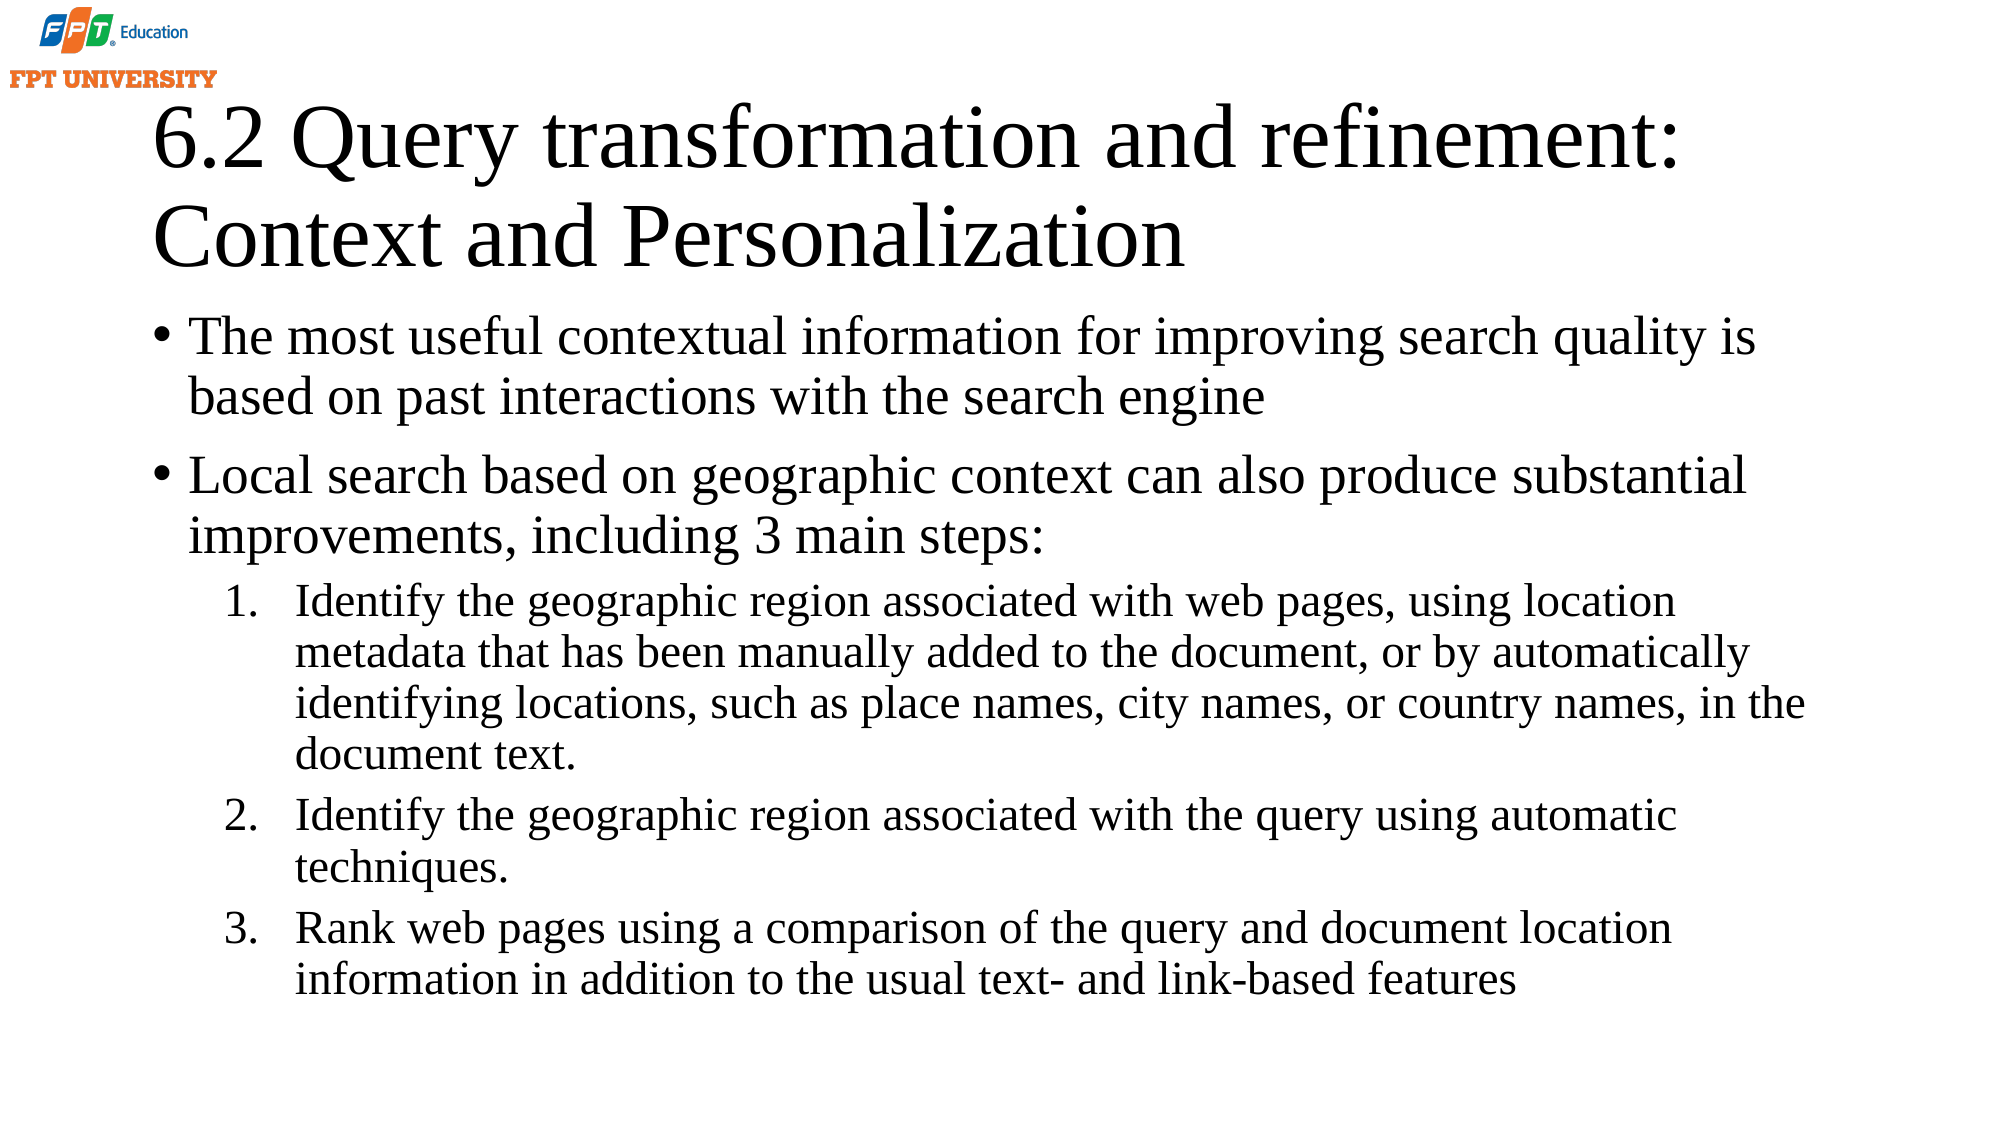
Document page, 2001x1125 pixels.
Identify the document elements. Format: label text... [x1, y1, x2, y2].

title 6.2 Query transformation and refinement: Context and Personalization [137, 79, 1863, 297]
picture [10, 7, 217, 88]
list The most useful contextual information for improving search quality is based on past interactions with the search engine Local search based on geographic context can also produce substantial improvements, including 3 main steps: Identify the geographic region associated with web pages, using location metadata that has been manually added to the document, or by automatically identifying locations, such as place names, city names, or country names, in the document text. Identify the geographic region associated with the query using automatic techniques. Rank web pages using a comparison of the query and document location information in addition to the usual text- and link-based features [137, 299, 1863, 1014]
